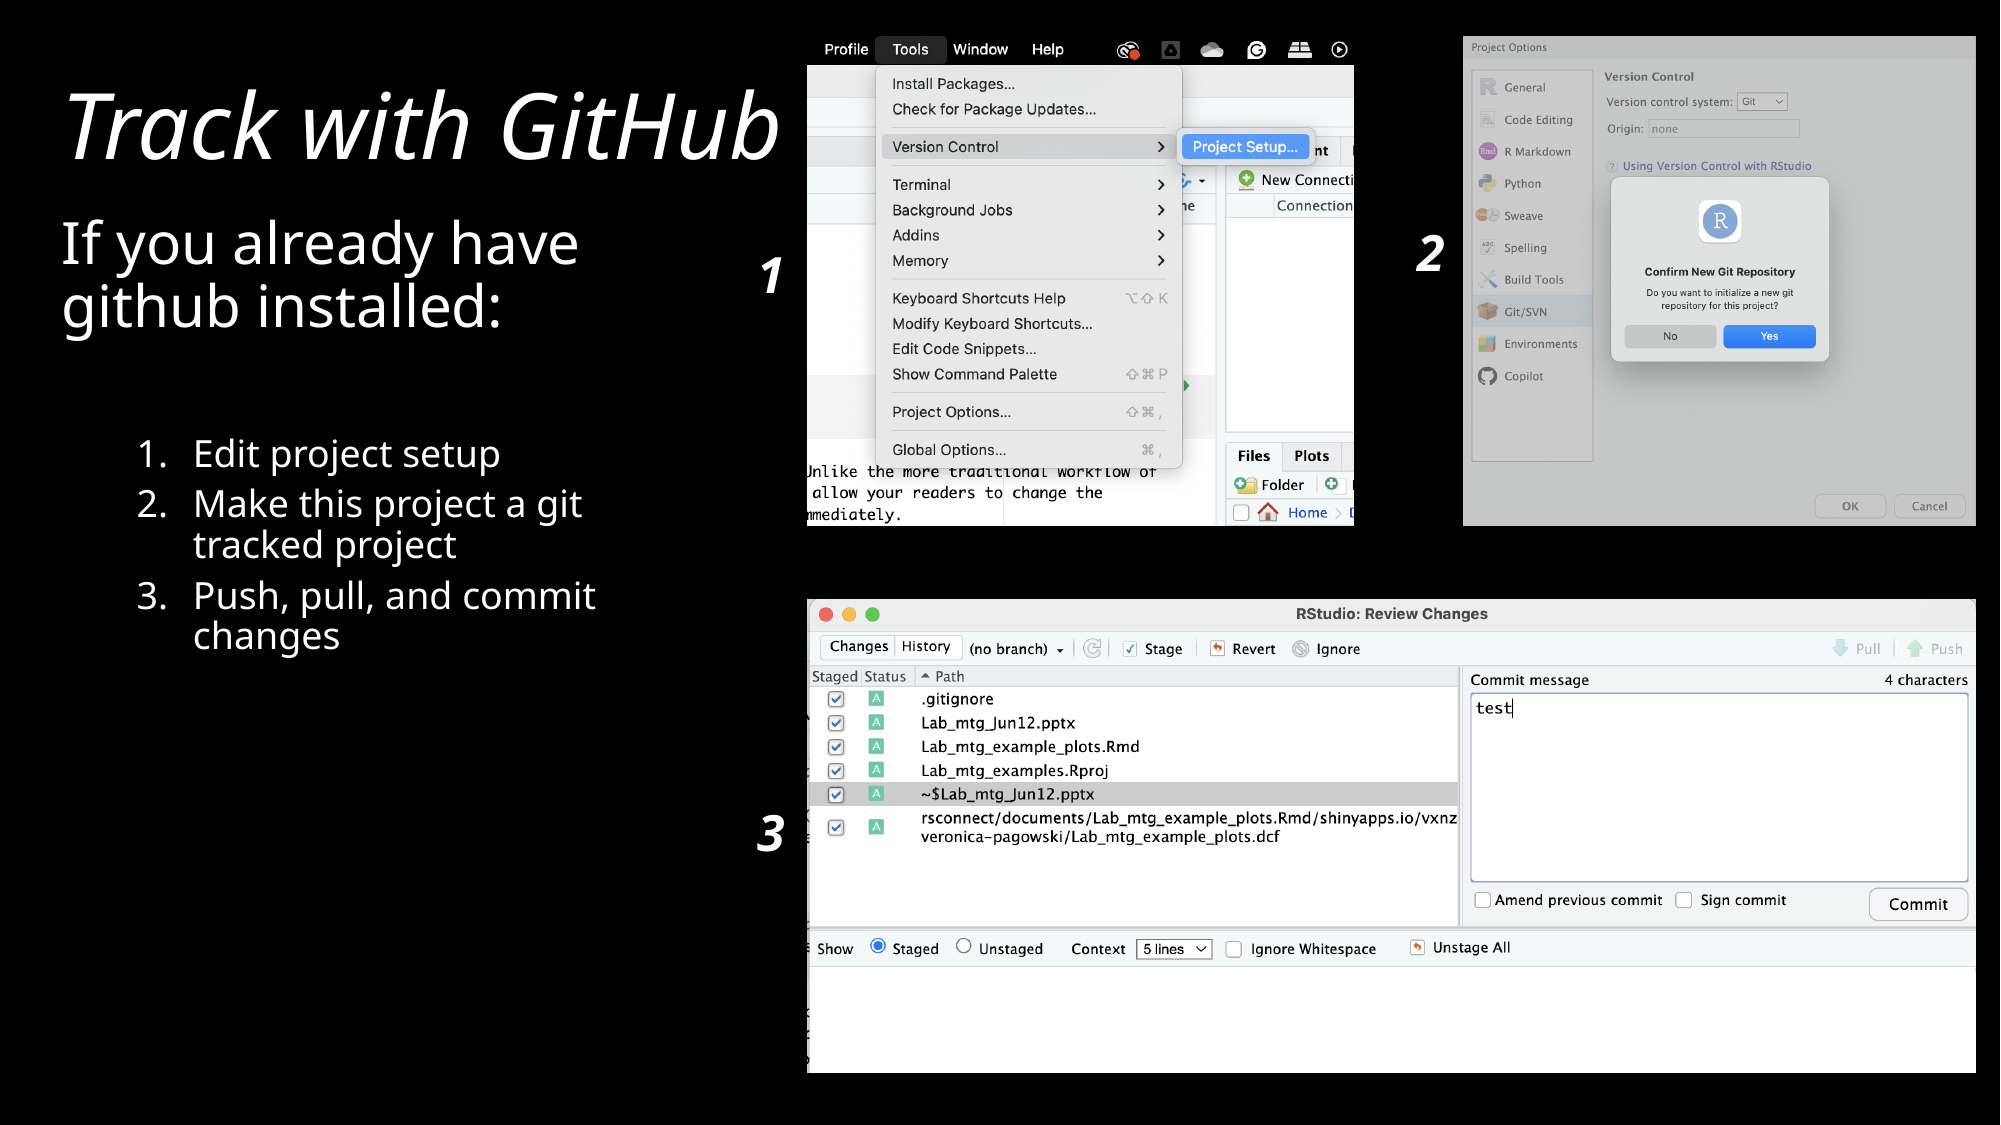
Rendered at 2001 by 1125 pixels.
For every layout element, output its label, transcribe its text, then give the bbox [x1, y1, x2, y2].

picture [1463, 35, 1976, 526]
text_box 2 [1402, 214, 1463, 290]
picture [806, 598, 1976, 1074]
text_box 1 [742, 236, 806, 312]
picture [806, 35, 1354, 526]
text_box 3 [742, 794, 806, 870]
list If you already have github installed: Edit project setup Make this project a git tracked project Push, pull, and commit changes [46, 207, 632, 1004]
title Track with GitHub [46, 20, 1772, 239]
